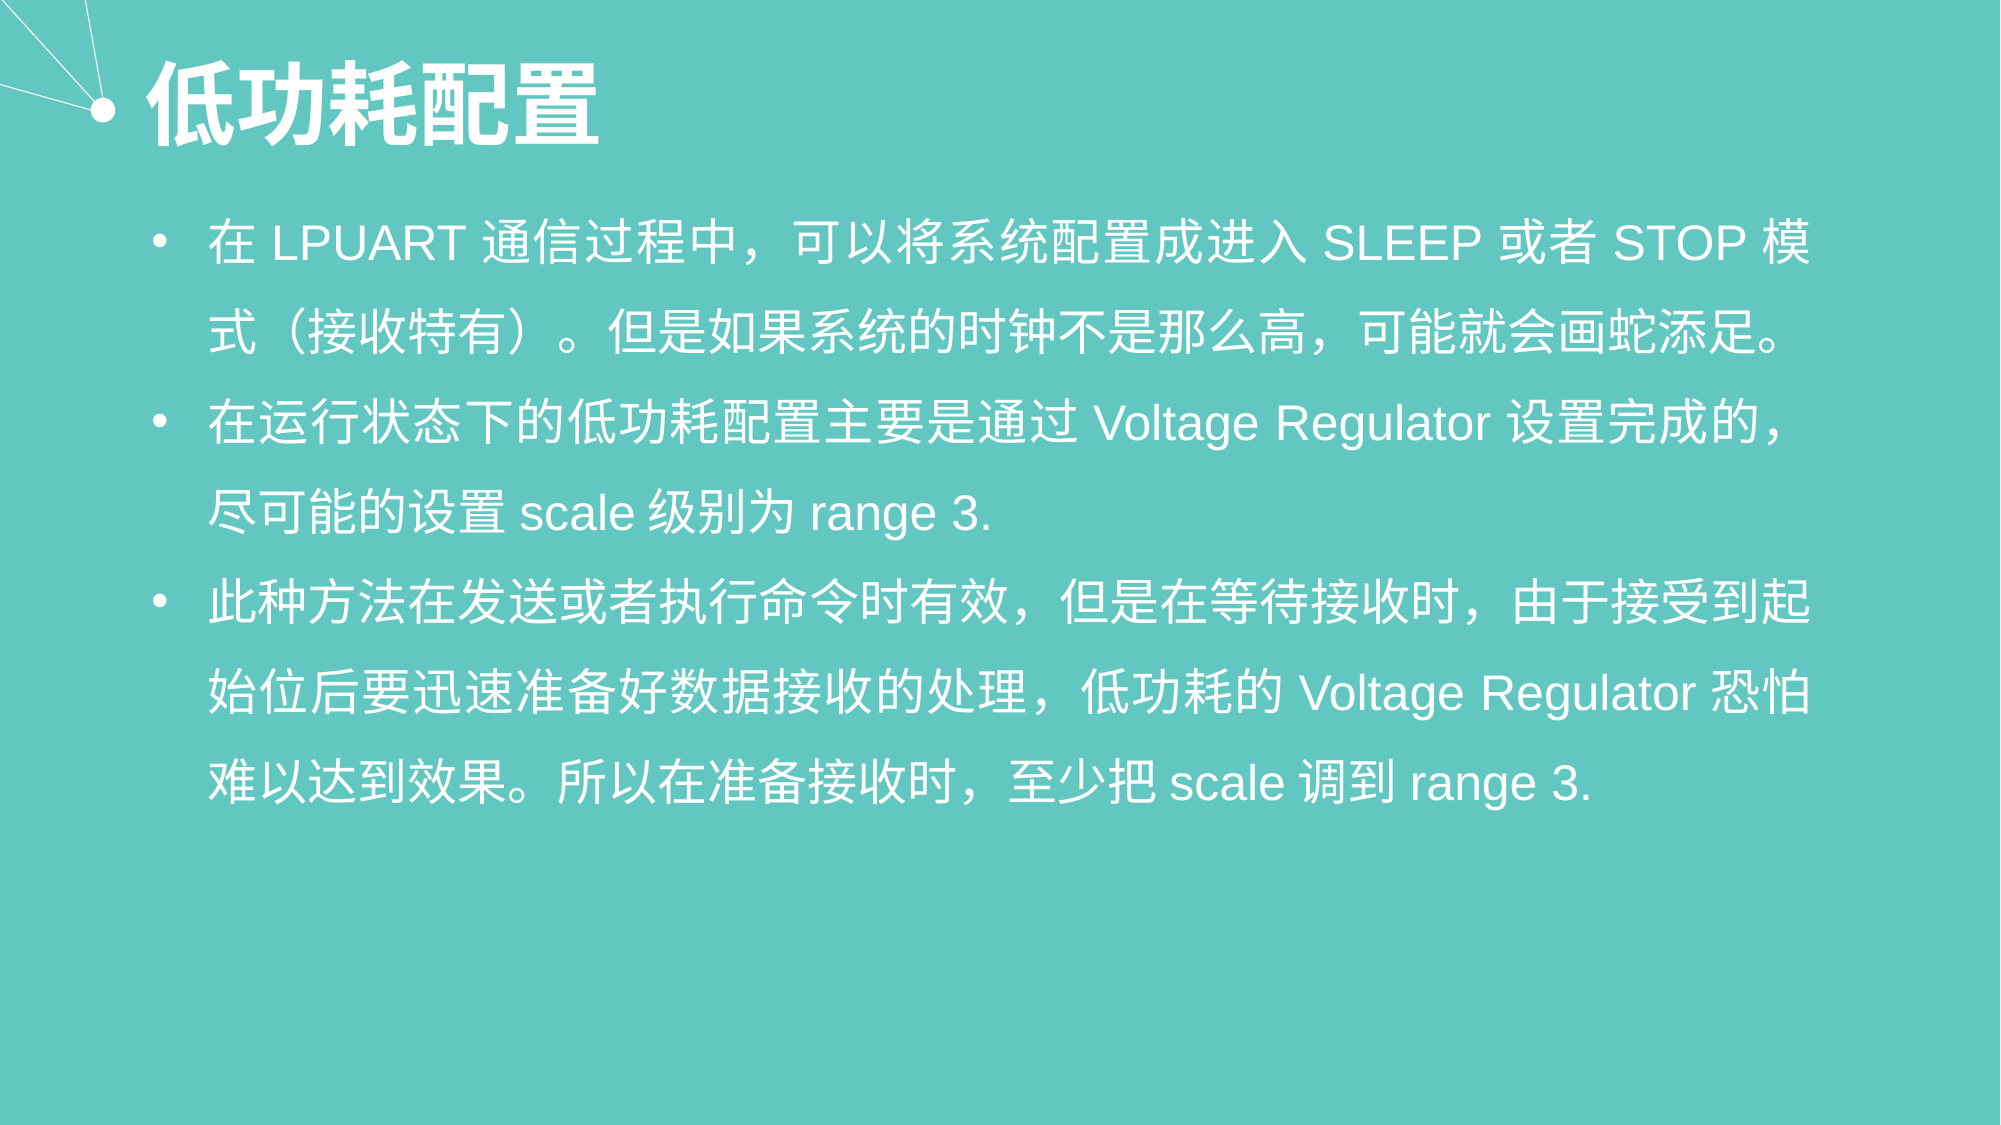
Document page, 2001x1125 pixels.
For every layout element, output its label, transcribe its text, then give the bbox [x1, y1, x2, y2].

title 低功耗配置 [129, 0, 1855, 218]
list 在LPUART通信过程中，可以将系统配置成进入SLEEP或者STOP模式（接收特有）。但是如果系统的时钟不是那么高，可能就会画蛇添足。 在运行状态下的低功耗配置主要是通过Voltage Regulator设置完成的，尽可能的设置scale级别为range 3. 此种方法在发送或者执行命令时有效，但是在等待接收时，由于接受到起始位后要迅速准备好数据接收的处理，低功耗的Voltage Regulator恐怕难以达到效果。所以在准备接收时，至少把scale调到range 3. [136, 173, 1827, 1026]
